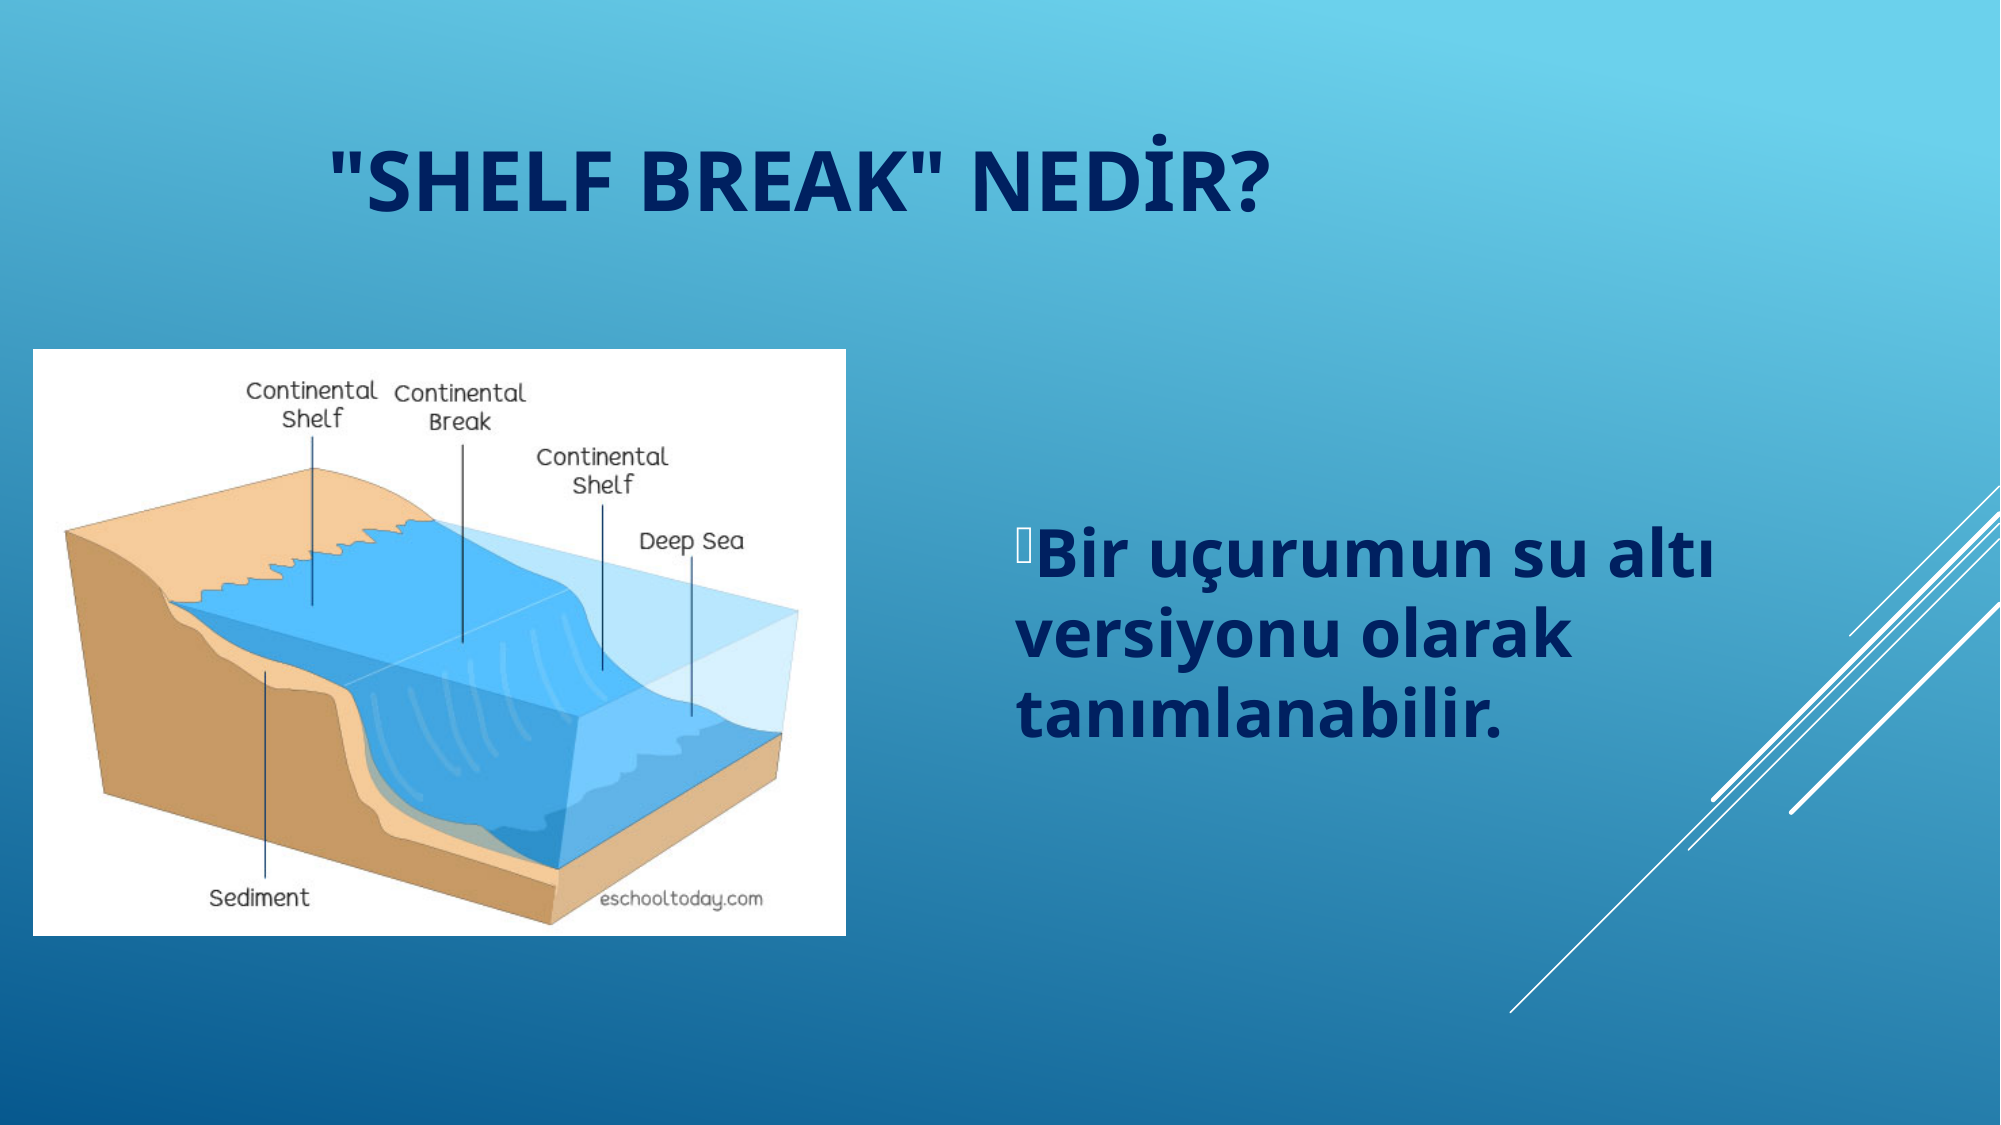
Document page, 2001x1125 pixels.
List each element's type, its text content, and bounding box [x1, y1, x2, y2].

title "Shelf Break" nedİr? [312, 54, 2000, 302]
text_box Bir uçurumun su altı versiyonu olarak tanımlanabilir. [1000, 301, 1876, 889]
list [33, 348, 846, 936]
